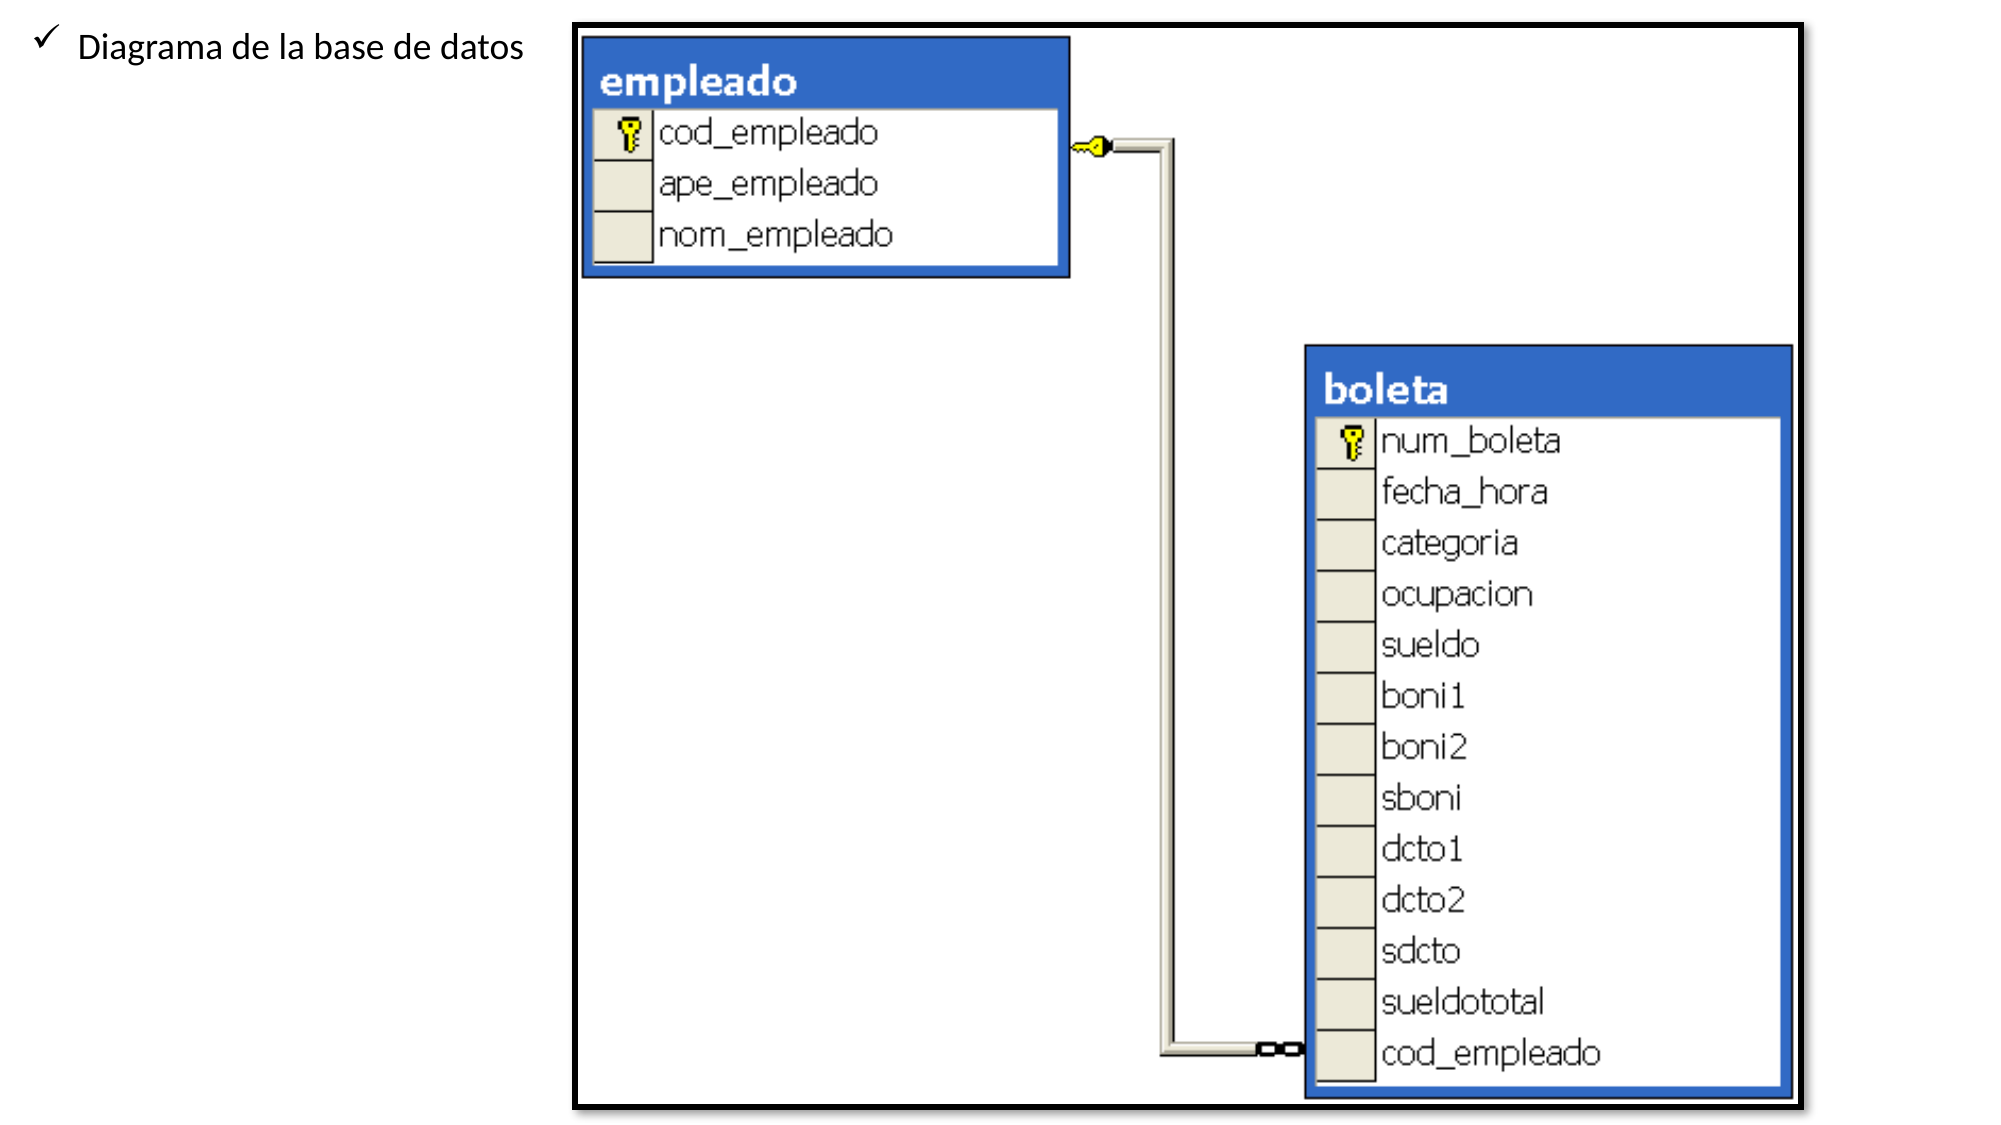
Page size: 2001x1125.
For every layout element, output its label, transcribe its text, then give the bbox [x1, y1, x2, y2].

text_box Diagrama de la base de datos [16, 14, 557, 75]
picture [578, 28, 1798, 1104]
